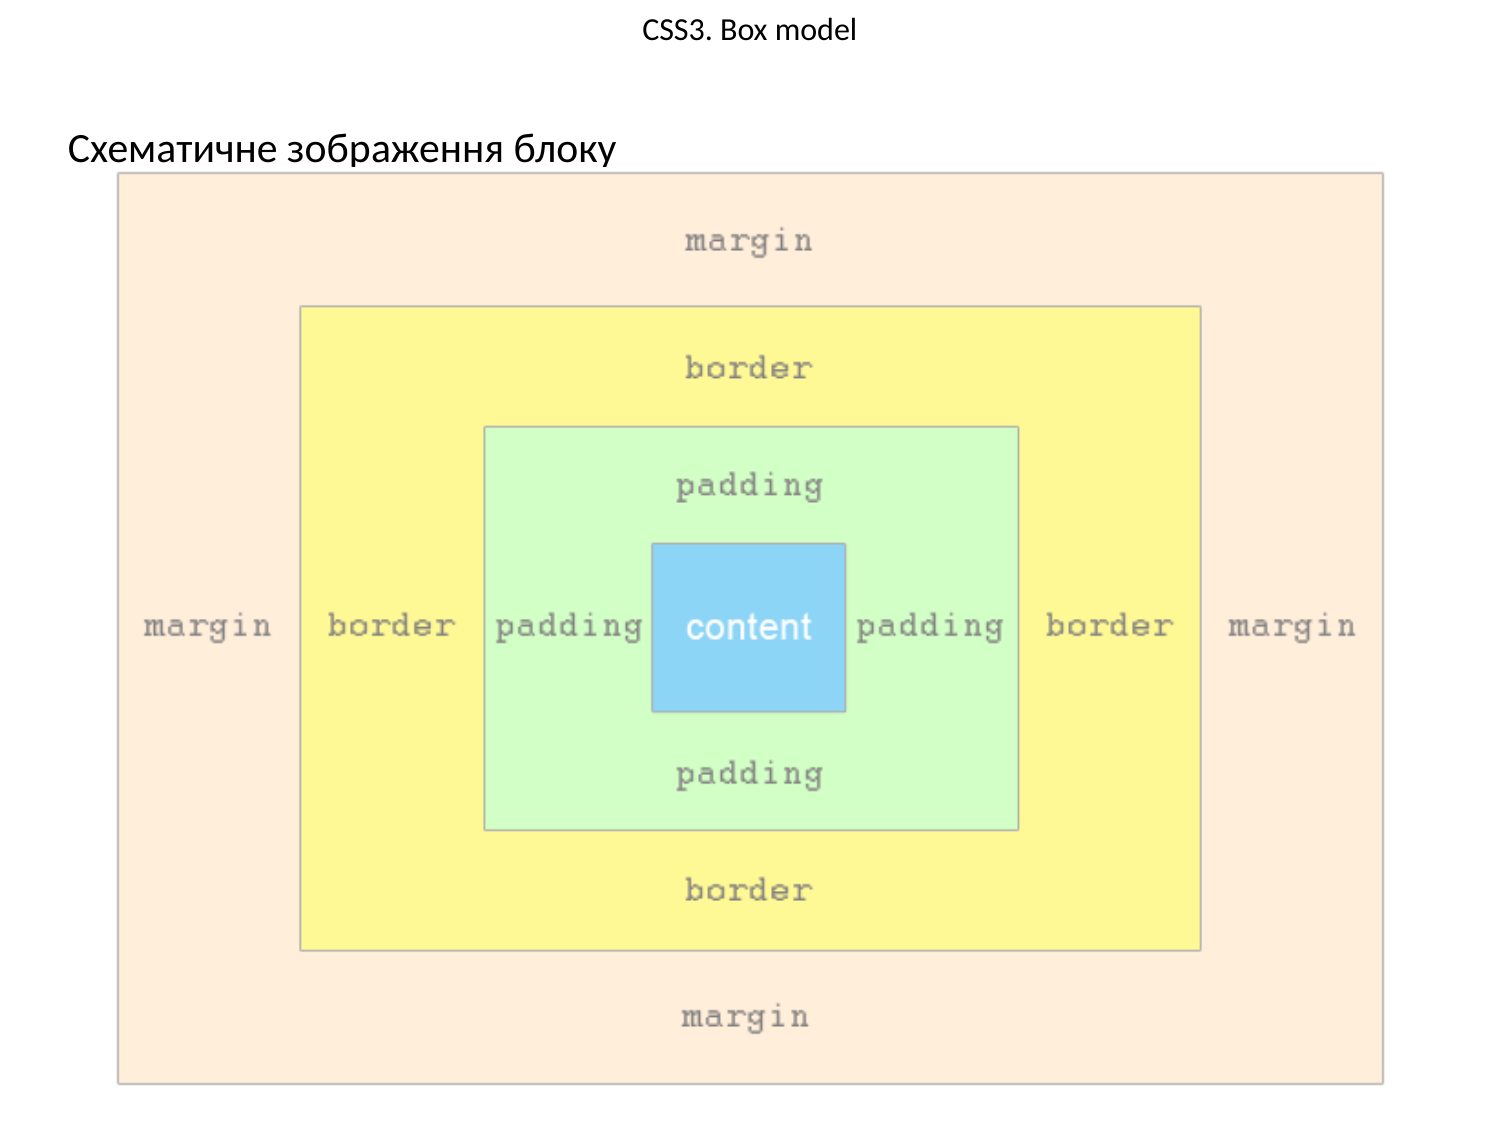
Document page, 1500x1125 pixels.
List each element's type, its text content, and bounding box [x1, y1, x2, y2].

text_box Схематичне зображення блоку [53, 113, 1447, 179]
picture [111, 167, 1389, 1089]
title CSS3. Box model [0, 1, 1500, 55]
